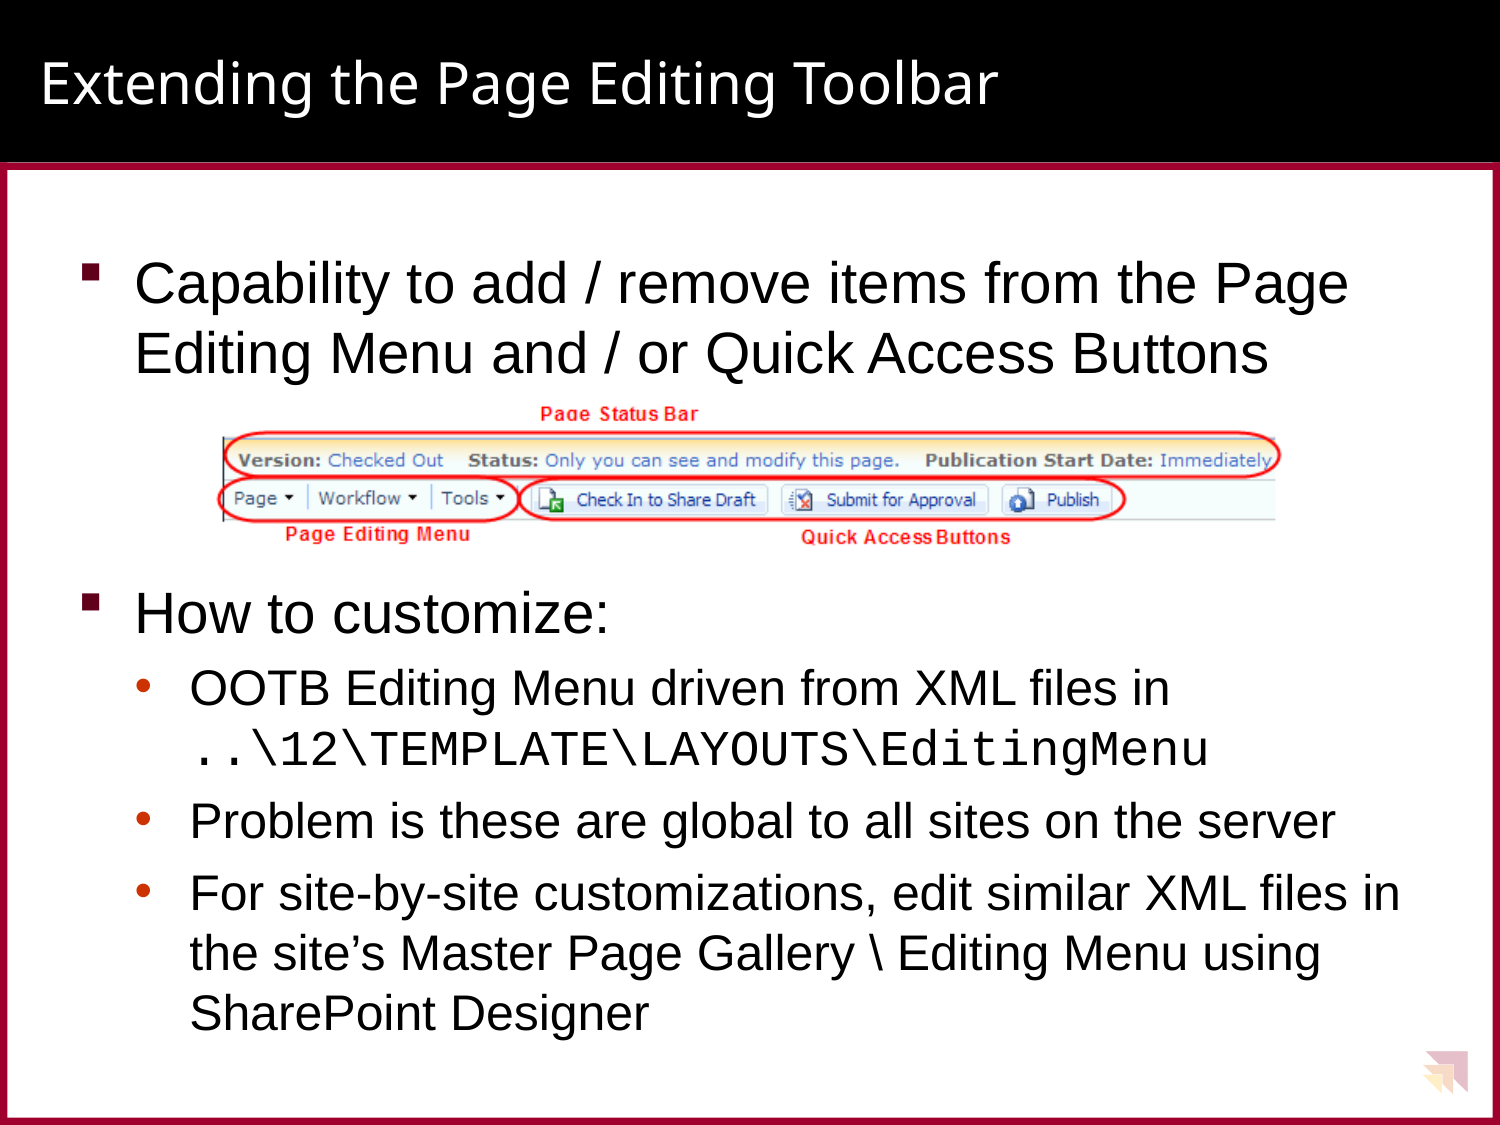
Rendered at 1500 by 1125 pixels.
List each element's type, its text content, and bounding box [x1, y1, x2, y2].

list Capability to add / remove items from the Page Editing Menu and / or Quick Access Buttons How to customize: OOTB Editing Menu driven from XML files in ..\12\TEMPLATE\LAYOUTS\EditingMenu Problem is these are global to all sites on the server For site-by-site customizations, edit similar XML files in the site’s Master Page Gallery \ Editing Menu using SharePoint Designer [62, 237, 1438, 1088]
picture [201, 399, 1299, 560]
title Extending the Page Editing Toolbar [24, 12, 1438, 150]
